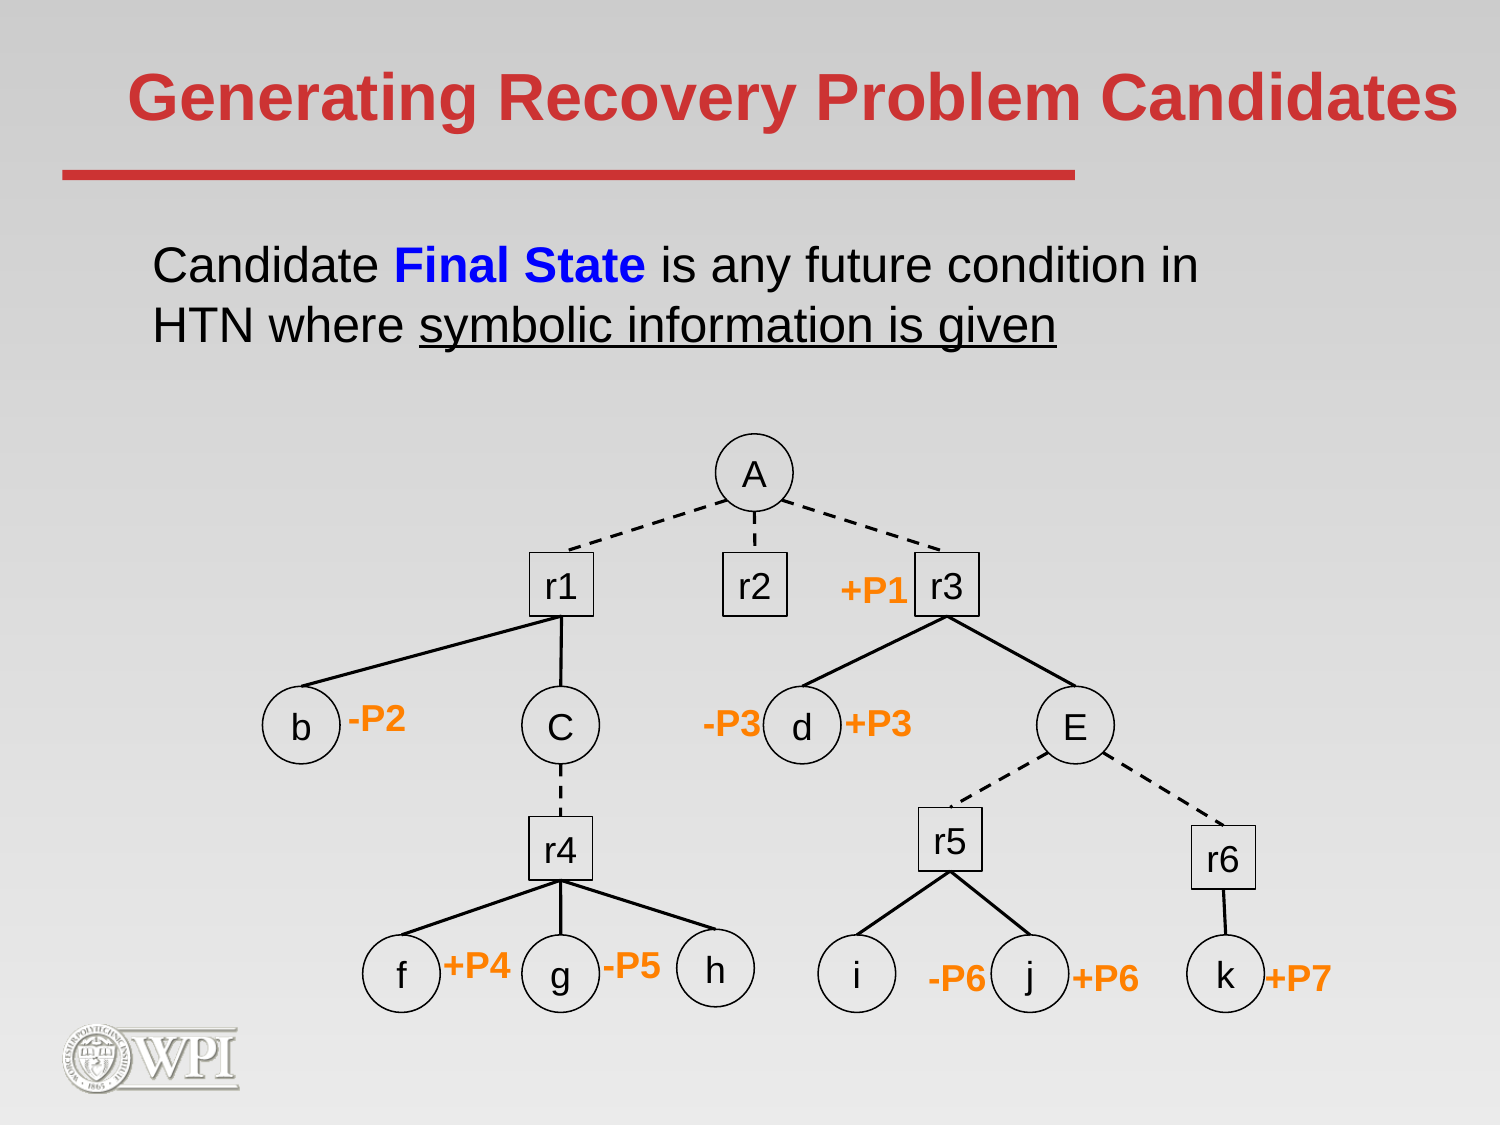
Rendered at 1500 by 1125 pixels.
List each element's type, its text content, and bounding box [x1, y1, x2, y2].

picture [62, 1024, 241, 1094]
title Generating Recovery Problem Candidates [112, 24, 1500, 163]
text_box +P7 [1269, 946, 1348, 1007]
text_box Candidate Final State is any future condition in HTN where symbolic information is given [137, 224, 1250, 360]
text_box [262, 433, 1265, 1013]
